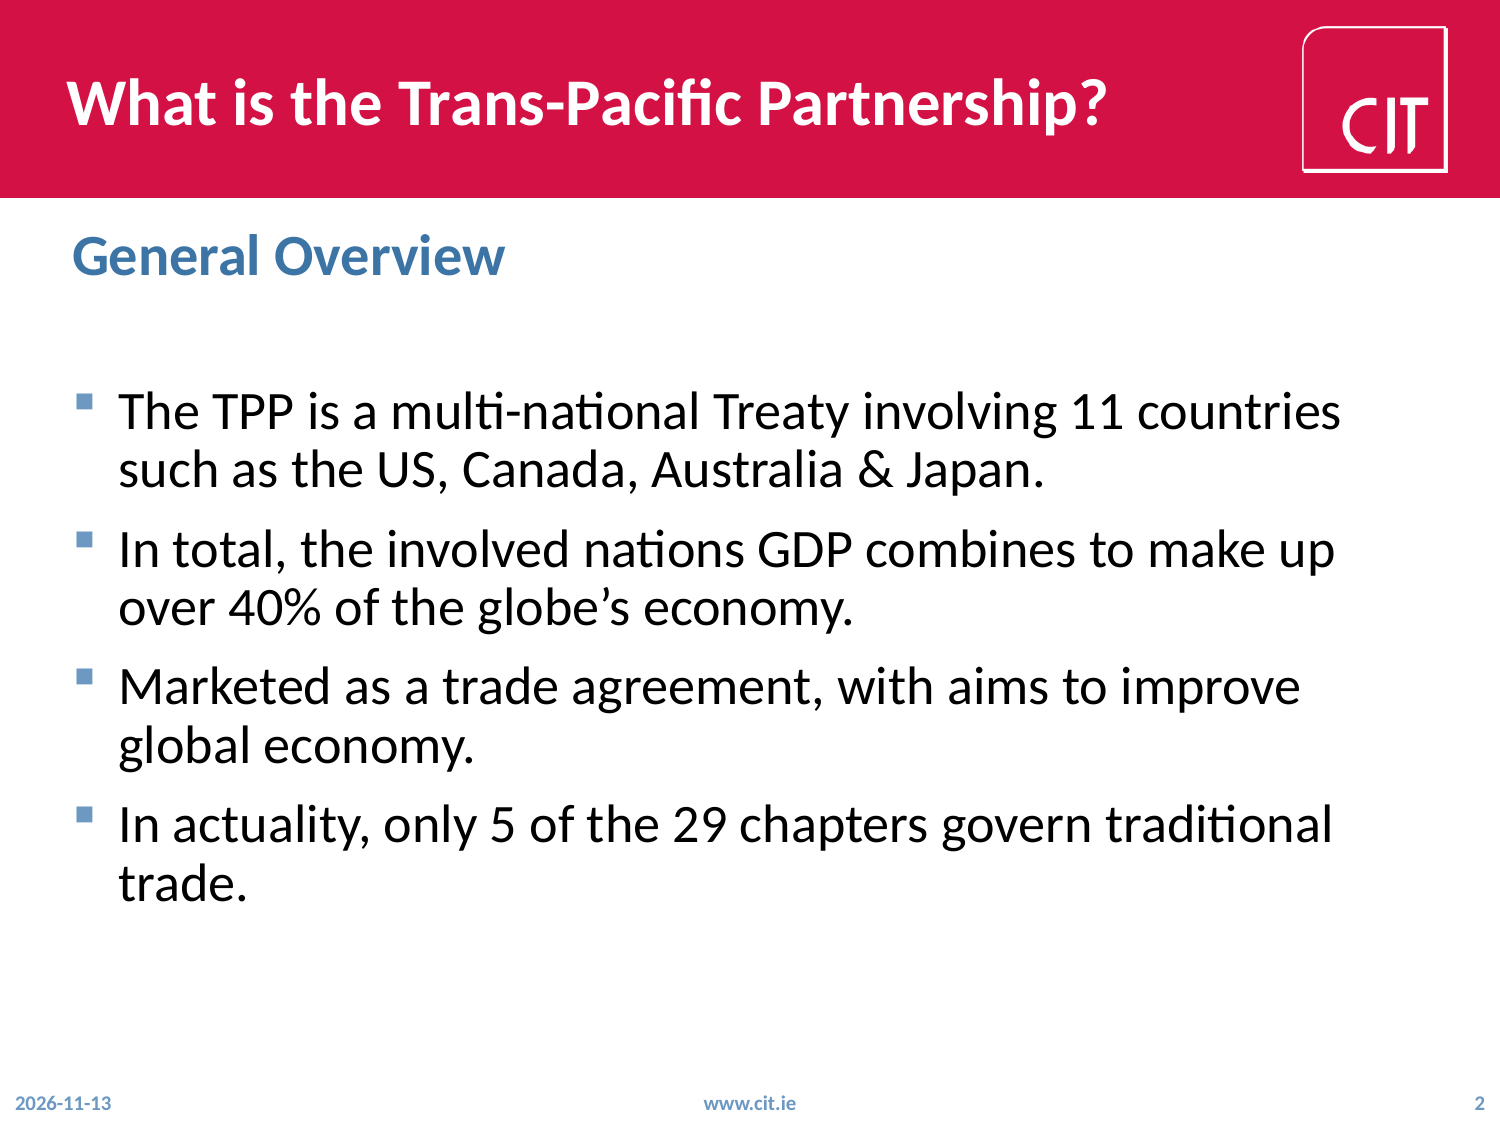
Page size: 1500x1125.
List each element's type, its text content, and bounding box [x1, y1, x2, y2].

slide_number 2 [1409, 1077, 1500, 1123]
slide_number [0, 1077, 161, 1123]
list General Overview [56, 216, 1433, 300]
list The TPP is a multi-national Treaty involving 11 countries such as the US, Canada, Australia & Japan. In total, the involved nations GDP combines to make up over 40% of the globe’s economy. Marketed as a trade agreement, with aims to improve global economy. In actuality, only 5 of the 29 chapters govern traditional trade. [56, 374, 1463, 1045]
footer www.cit.ie [211, 1077, 1289, 1123]
picture [0, 0, 1500, 1125]
title What is the Trans-Pacific Partnership? [50, 34, 1349, 173]
